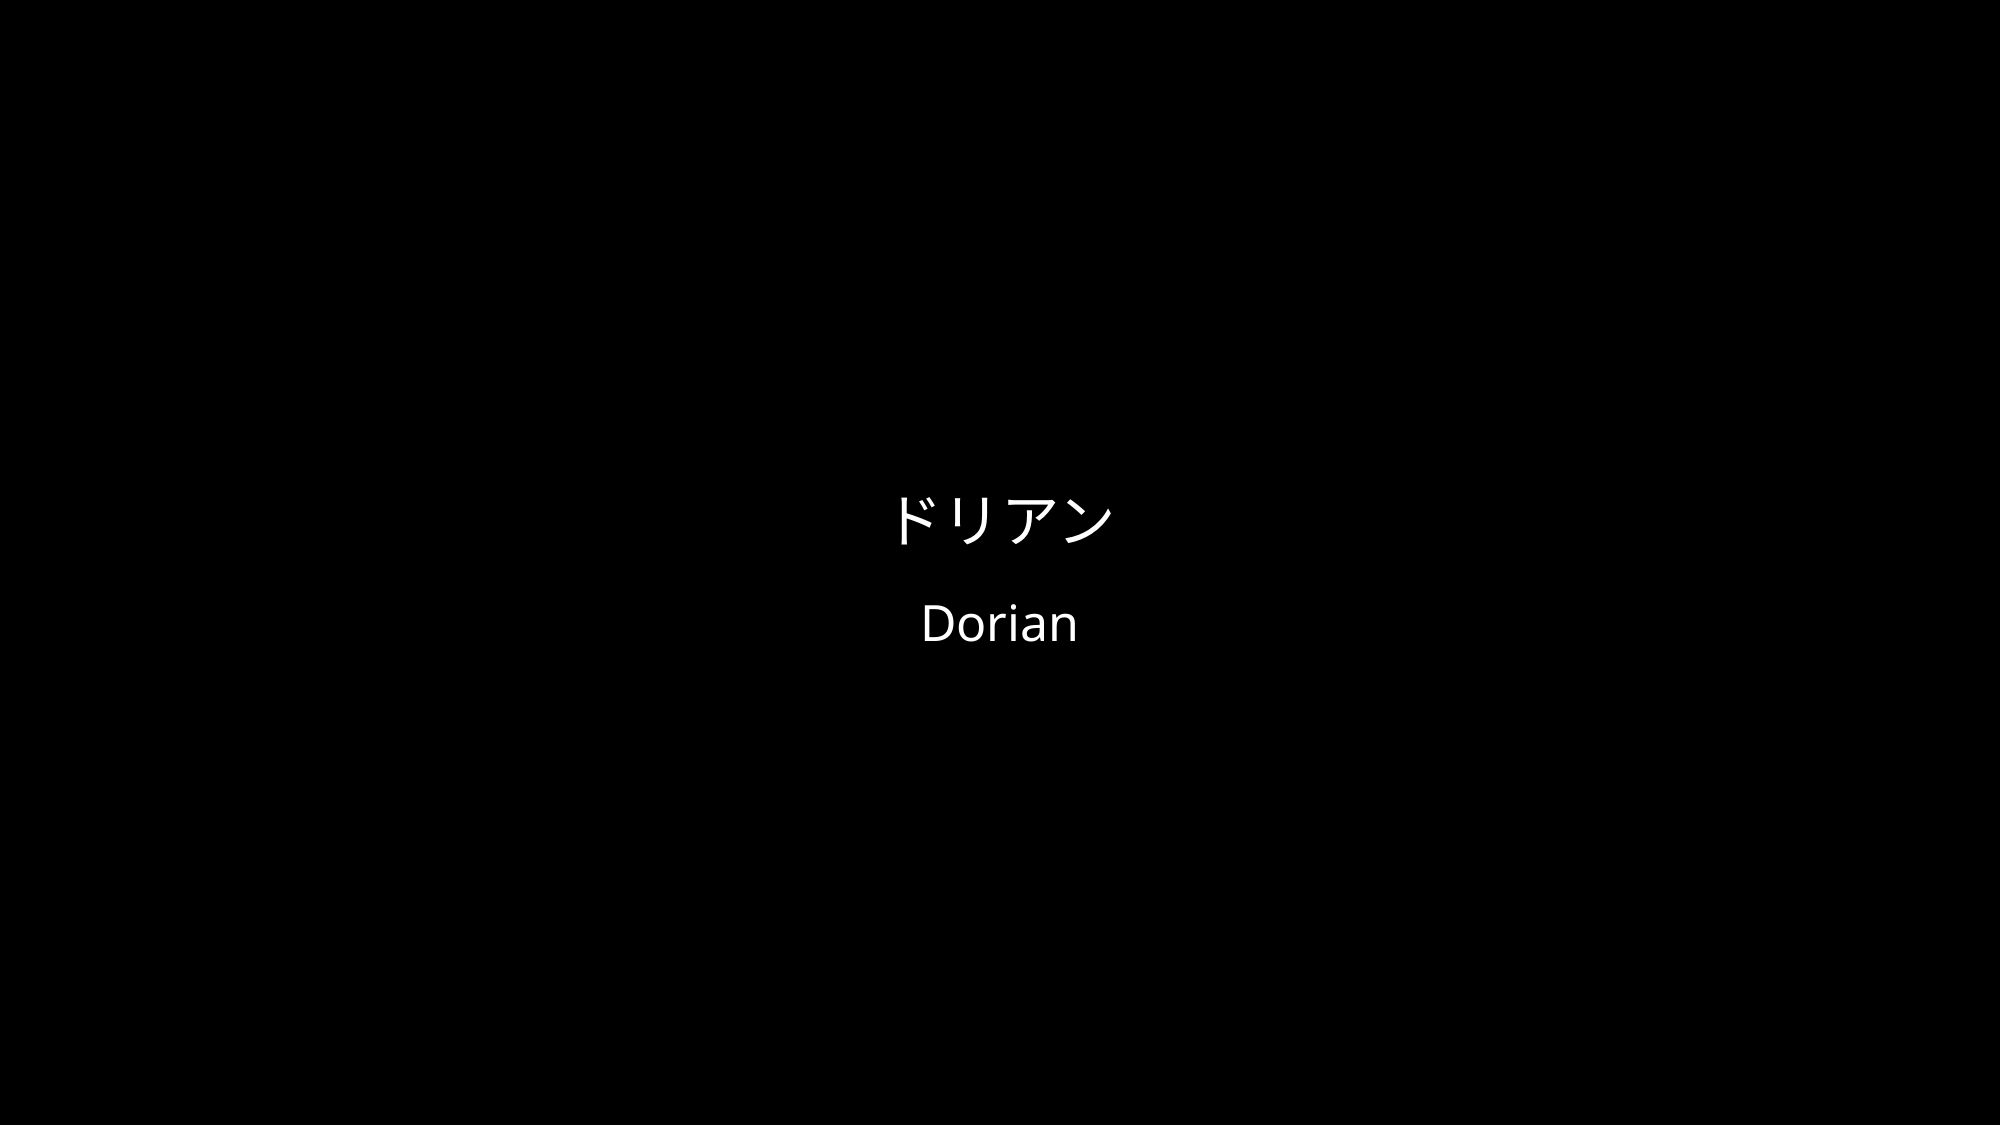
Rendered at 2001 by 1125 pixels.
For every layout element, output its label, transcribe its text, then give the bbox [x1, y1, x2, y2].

subtitle Dorian [0, 590, 2000, 863]
title ドリアン [0, 170, 2000, 563]
